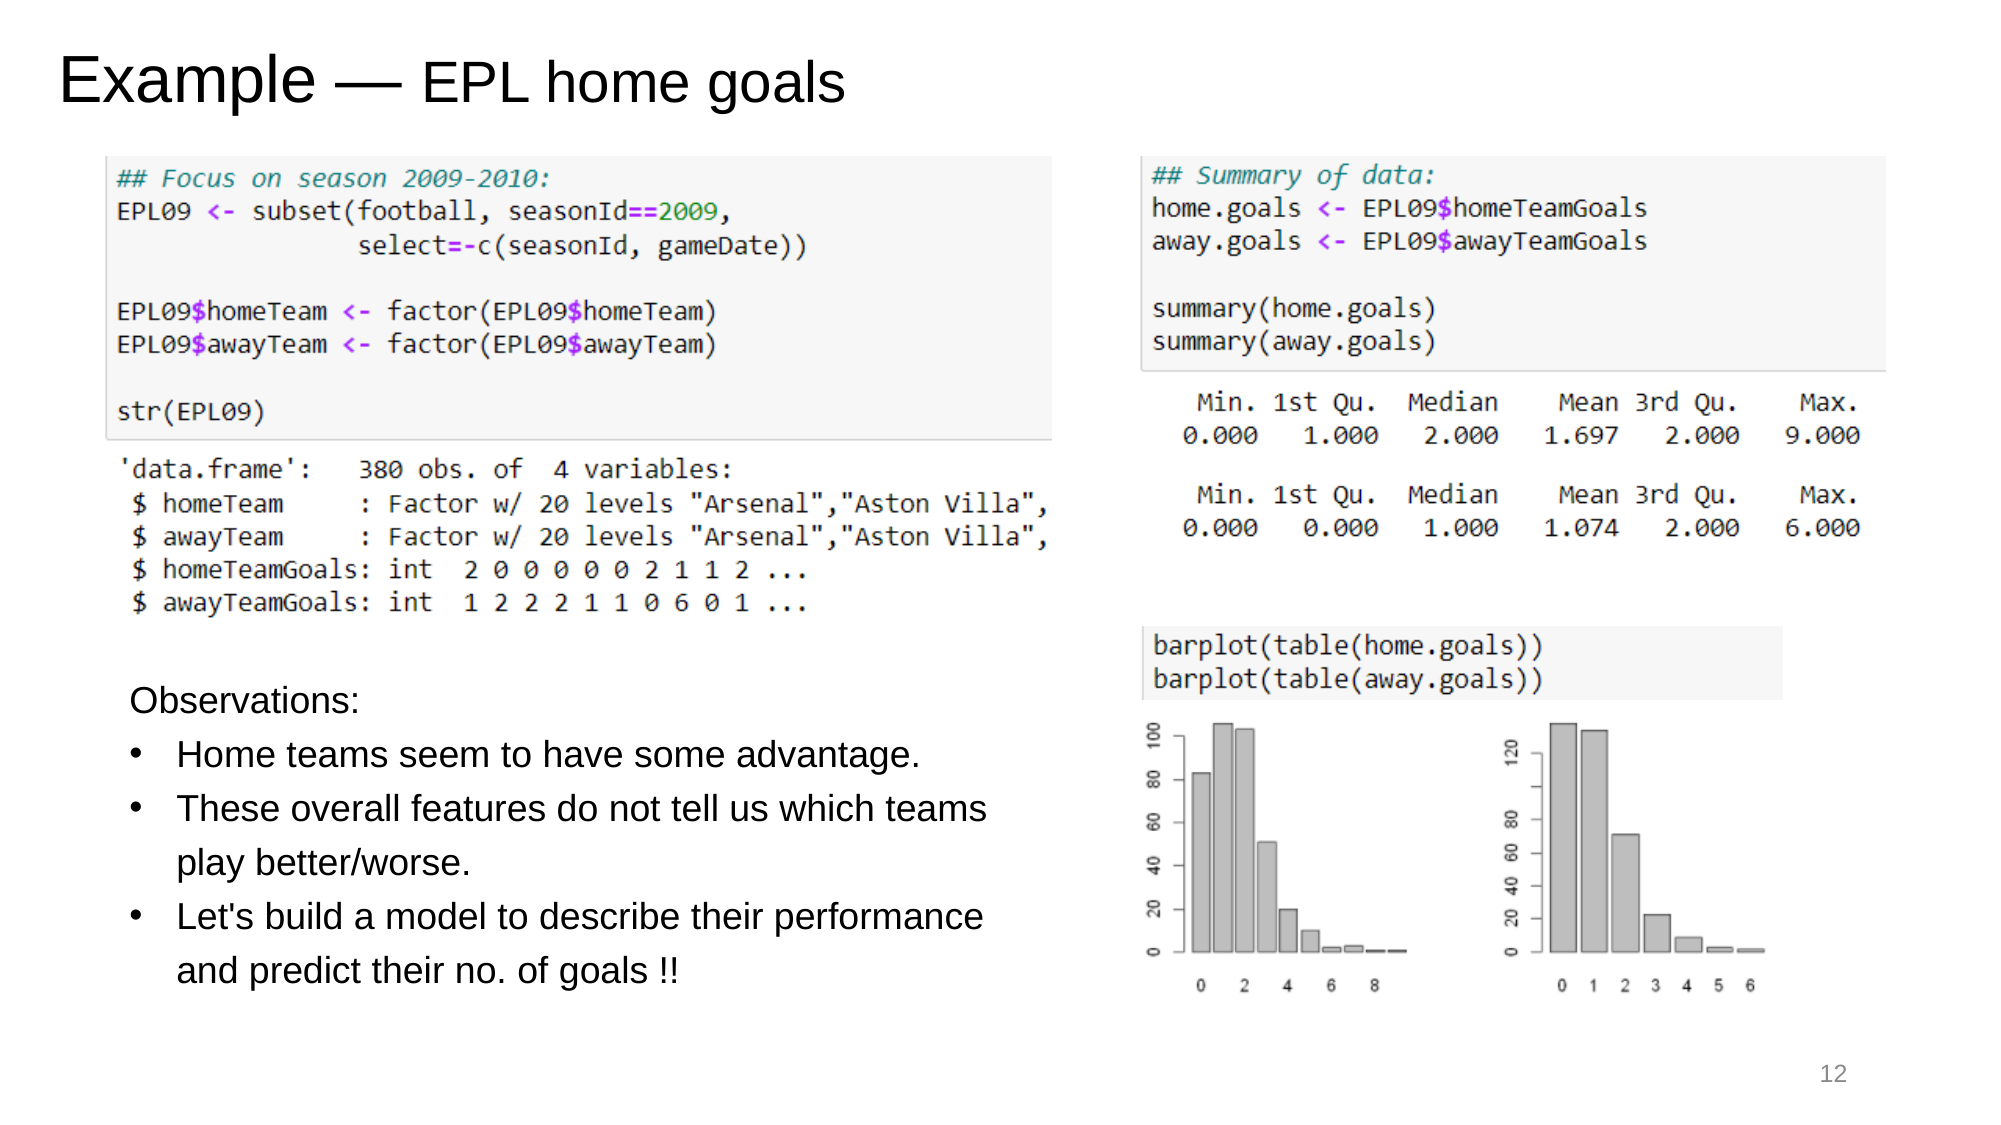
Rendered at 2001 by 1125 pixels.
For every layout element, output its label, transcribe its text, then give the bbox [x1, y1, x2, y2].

text_box Example — EPL home goals [56, 0, 1339, 117]
slide_number 12 [1412, 1042, 1863, 1103]
picture [1133, 156, 1886, 549]
picture [1133, 626, 1783, 1007]
text_box Observations: Home teams seem to have some advantage. These overall features do not tell us which teams play better/worse. Let's build a model to describe their performance and predict their no. of goals !! [114, 659, 1042, 999]
picture [101, 156, 1052, 627]
